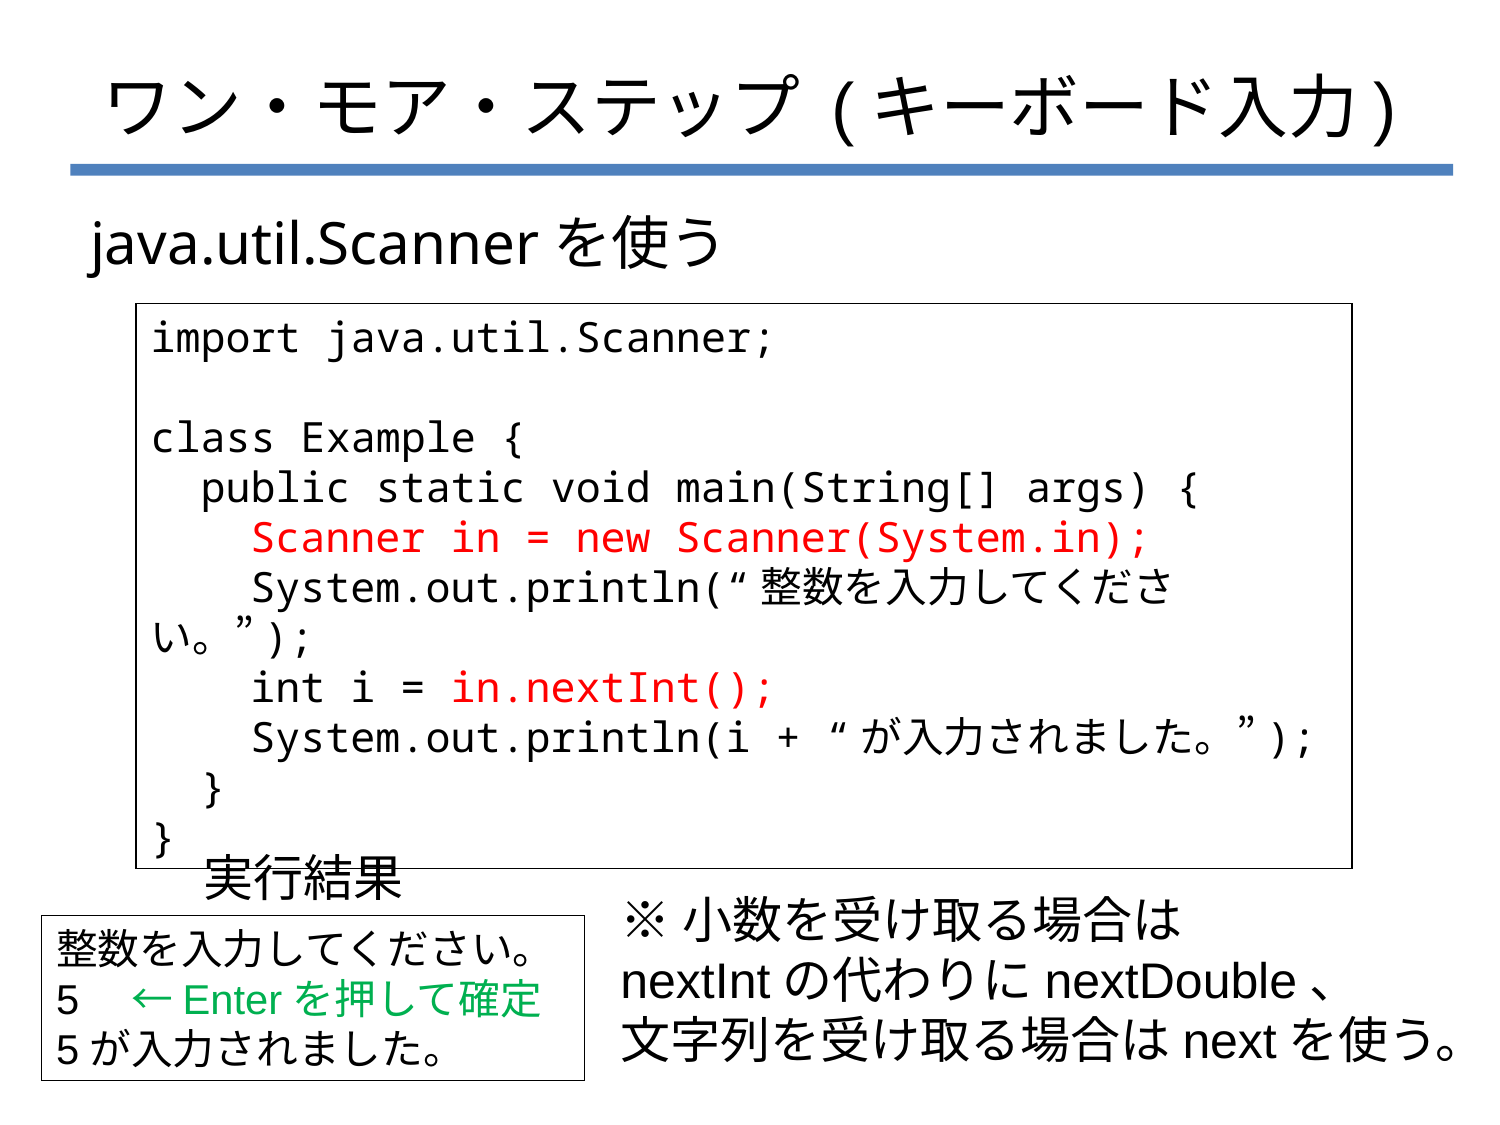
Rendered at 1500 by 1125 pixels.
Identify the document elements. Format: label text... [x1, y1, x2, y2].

text_box 実行結果 [188, 839, 418, 914]
list java.util.Scannerを使う [75, 199, 1425, 1020]
text_box 整数を入力してください。 5 ←Enterを押して確定 5が入力されました。 [41, 915, 585, 1081]
text_box import java.util.Scanner; class Example { public static void main(String[] args) { Scanner in = new Scanner(System.in); System.out.println(“整数を入力してください。”); int i = in.nextInt(); System.out.println(i + “が入力されました。”); } } [135, 303, 1352, 869]
title ワン・モア・ステップ (キーボード入力) [75, 45, 1425, 164]
text_box ※小数を受け取る場合は nextIntの代わりにnextDouble、 文字列を受け取る場合はnextを使う。 [605, 881, 1500, 1076]
